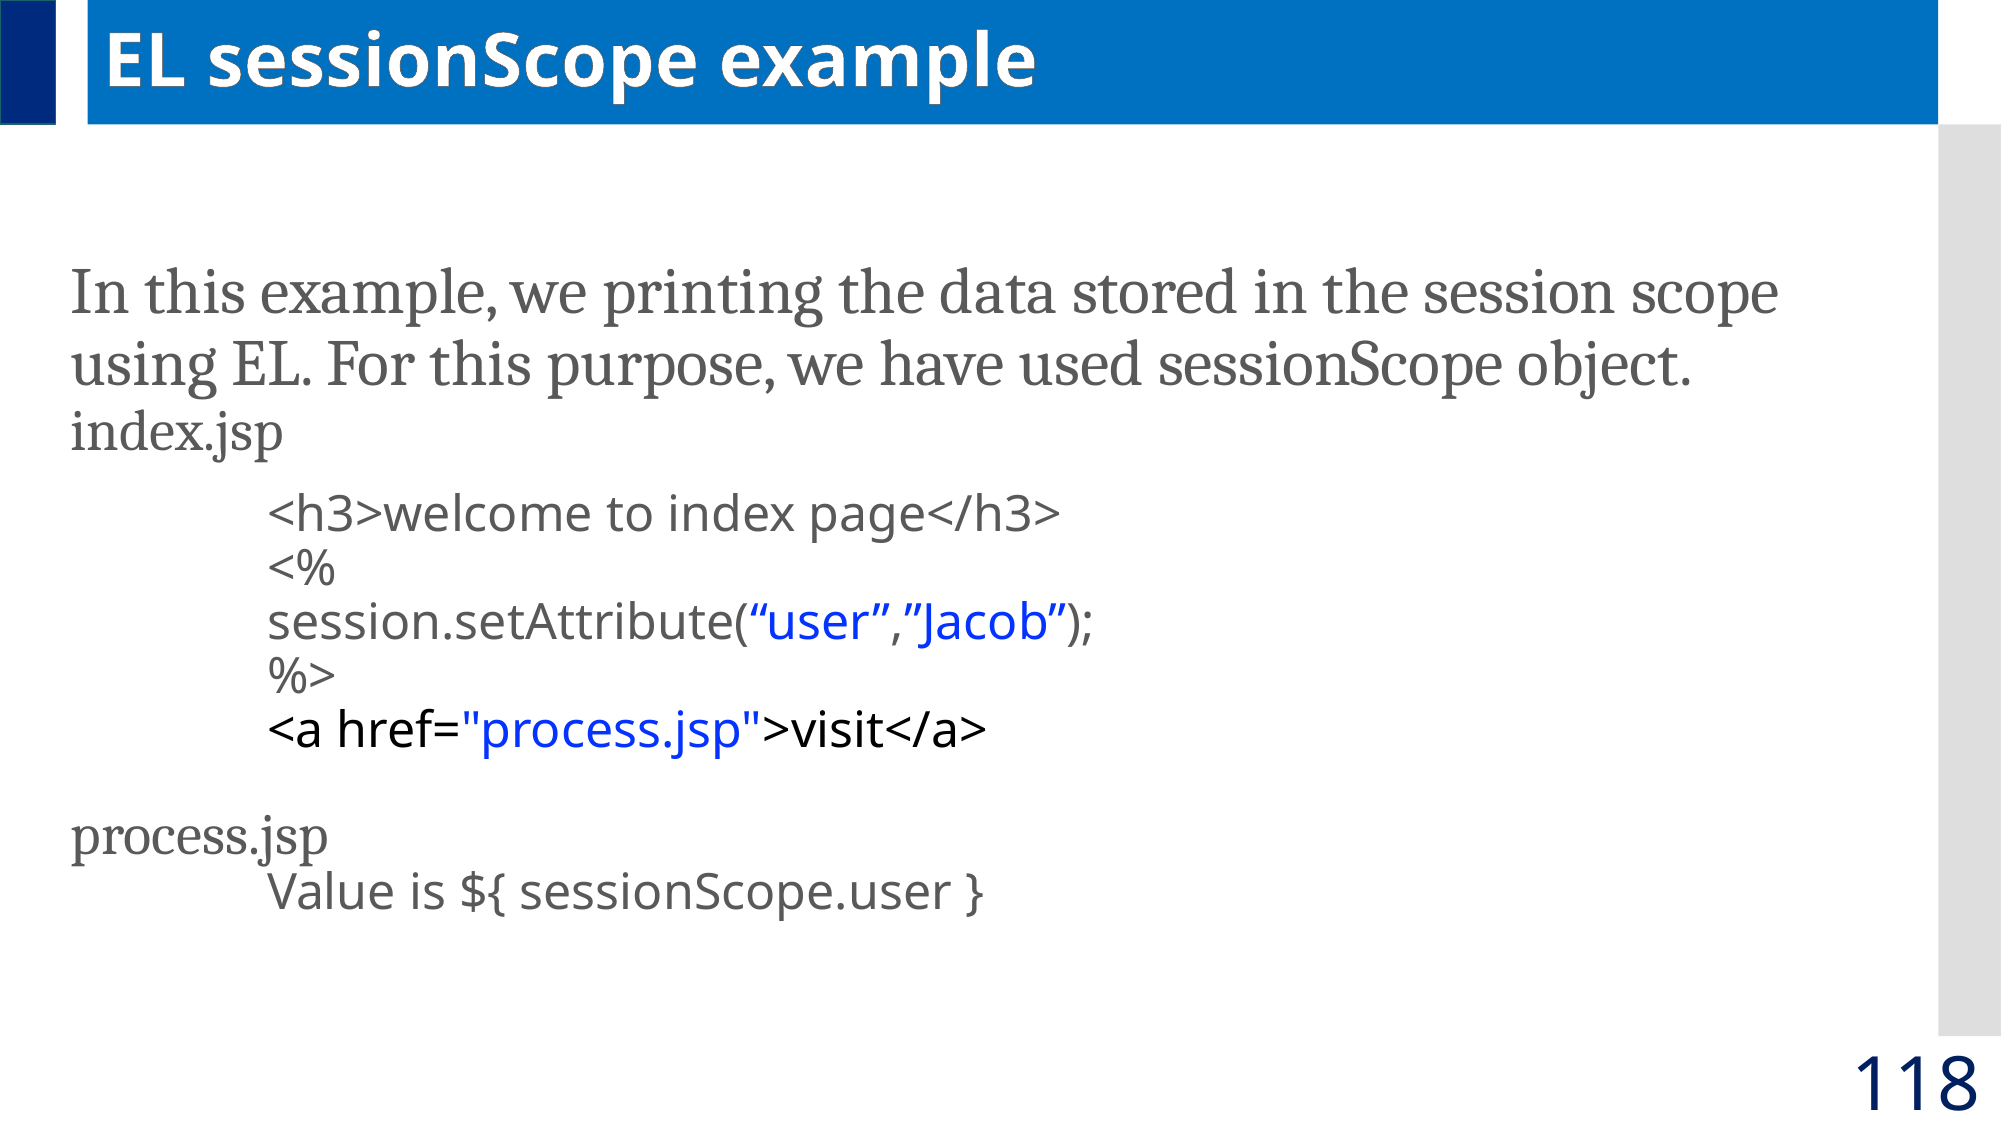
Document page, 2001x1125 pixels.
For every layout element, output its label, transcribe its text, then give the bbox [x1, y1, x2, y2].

slide_number 118 [1744, 1056, 1996, 1117]
title EL sessionScope example [87, 0, 1939, 125]
list In this example, we printing the data stored in the session scope using EL. For this purpose, we have used sessionScope object. index.jsp <h3>welcome to index page</h3> <% session.setAttribute(“user”,”Jacob”); %> <a href="process.jsp">visit</a> process.jsp Value is ${ sessionScope.user } [55, 141, 1919, 1037]
